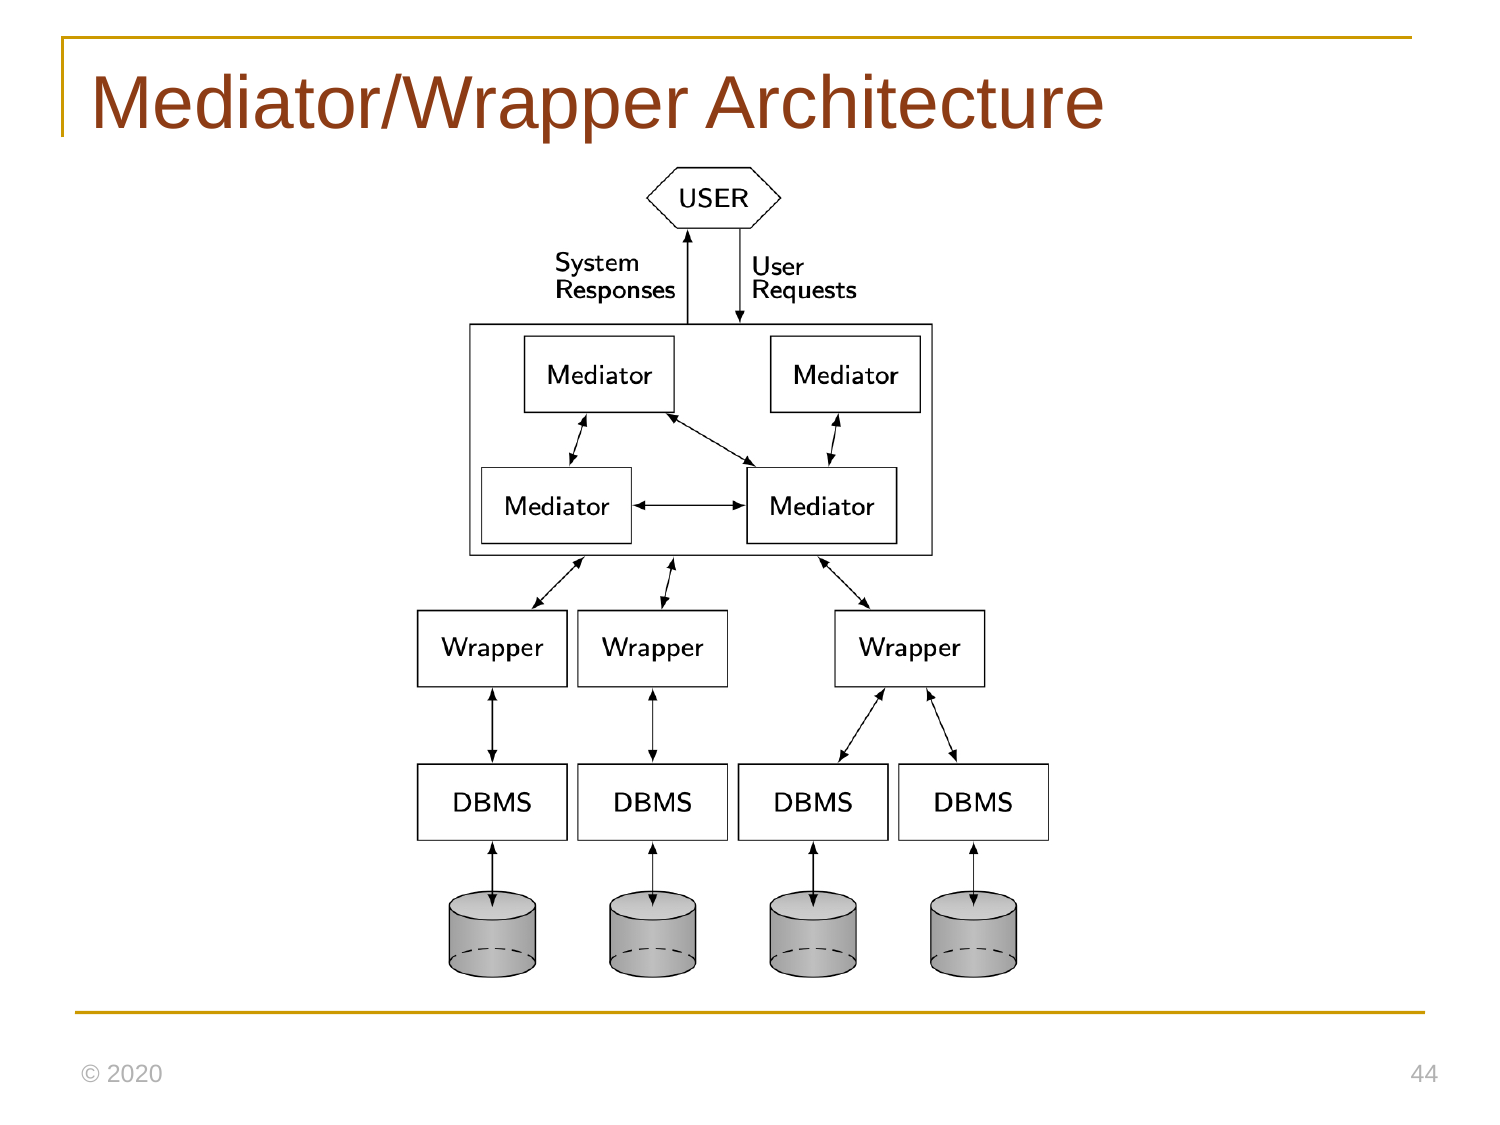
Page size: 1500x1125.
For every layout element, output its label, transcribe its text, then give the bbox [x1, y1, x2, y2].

slide_number 44 [1116, 1042, 1454, 1103]
footer © 2020 [66, 1042, 573, 1103]
title Mediator/Wrapper Architecture [74, 45, 1426, 233]
picture [407, 157, 1070, 998]
